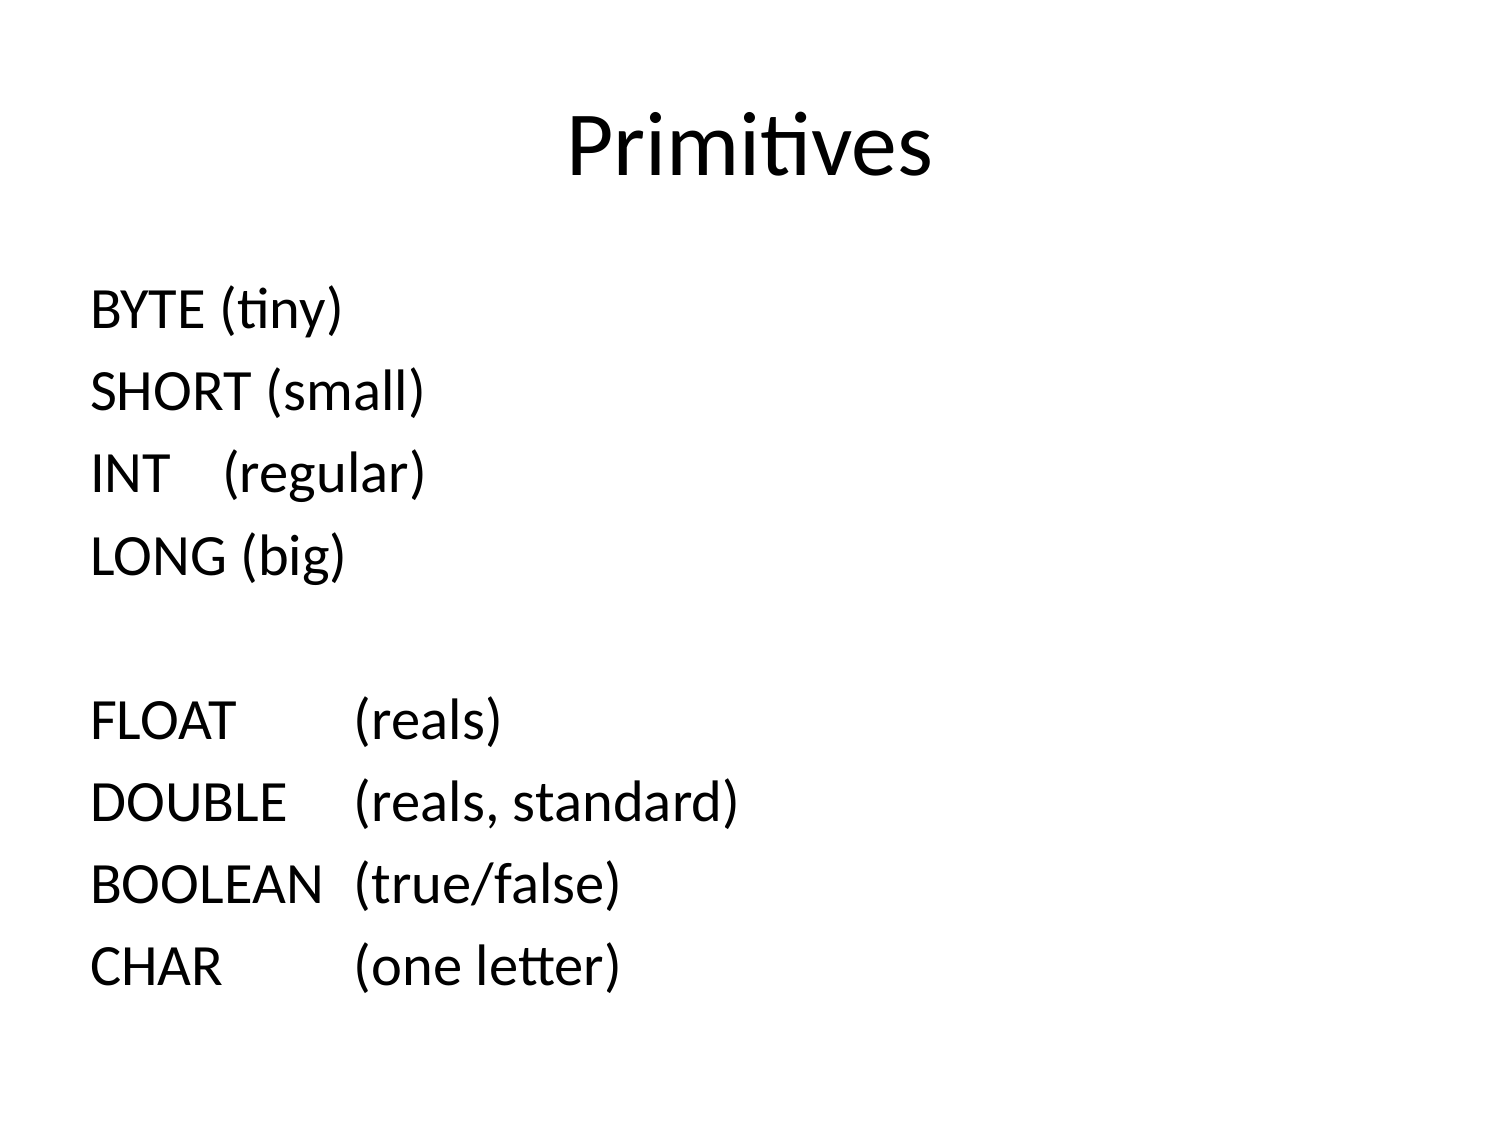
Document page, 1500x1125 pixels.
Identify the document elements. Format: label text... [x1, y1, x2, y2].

list BYTE (tiny) SHORT (small) INT (regular) LONG (big) FLOAT (reals) DOUBLE (reals, standard) BOOLEAN (true/false) CHAR (one letter) [75, 262, 1425, 1005]
title Primitives [75, 45, 1425, 233]
